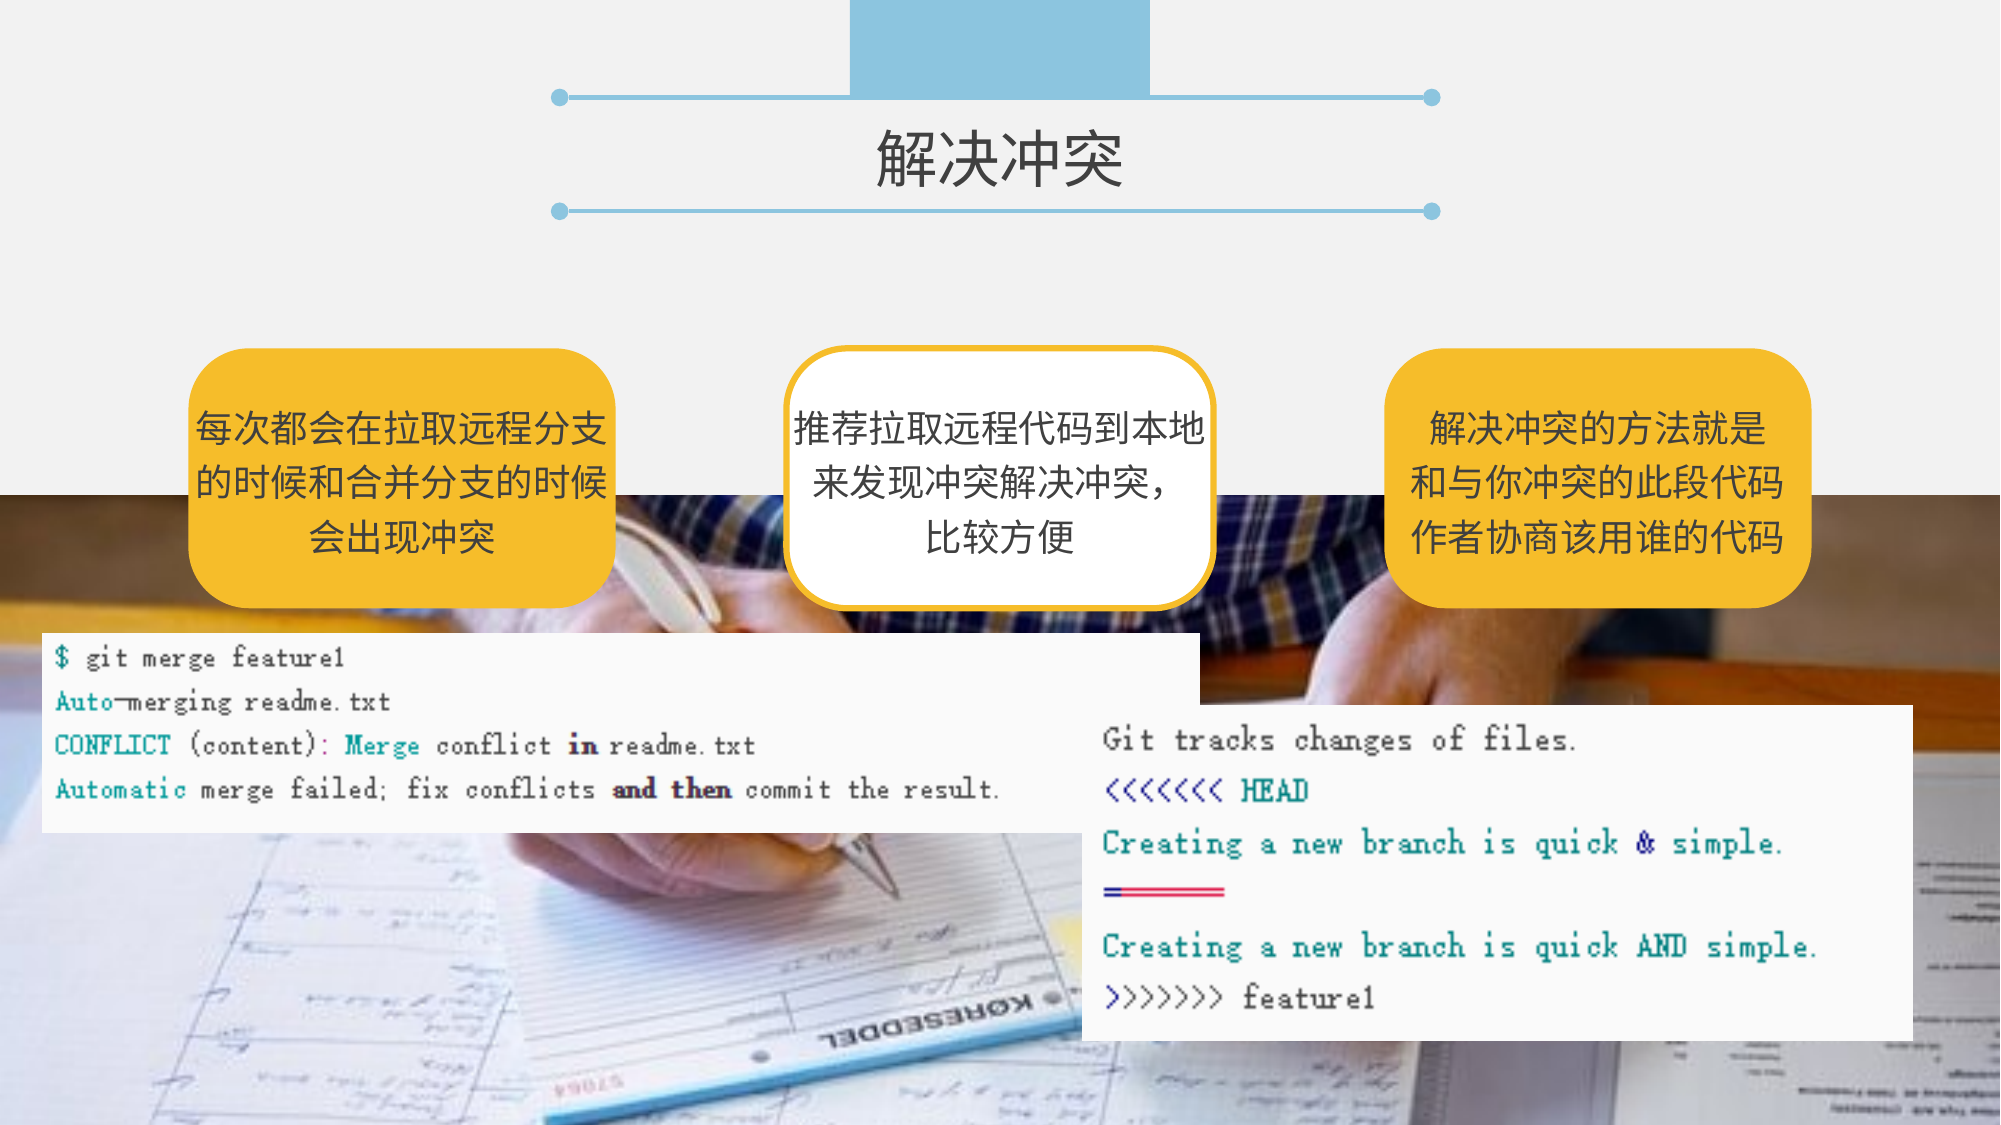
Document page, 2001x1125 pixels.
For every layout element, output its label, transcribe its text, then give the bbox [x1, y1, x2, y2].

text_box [776, 348, 1224, 609]
text_box [549, 201, 570, 222]
text_box [1422, 201, 1442, 222]
picture [0, 495, 2000, 1125]
text_box [849, 0, 1151, 95]
text_box [549, 87, 570, 108]
text_box [1422, 87, 1442, 108]
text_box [1384, 348, 1812, 609]
text_box 解决冲突 [860, 113, 1140, 203]
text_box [178, 348, 626, 609]
